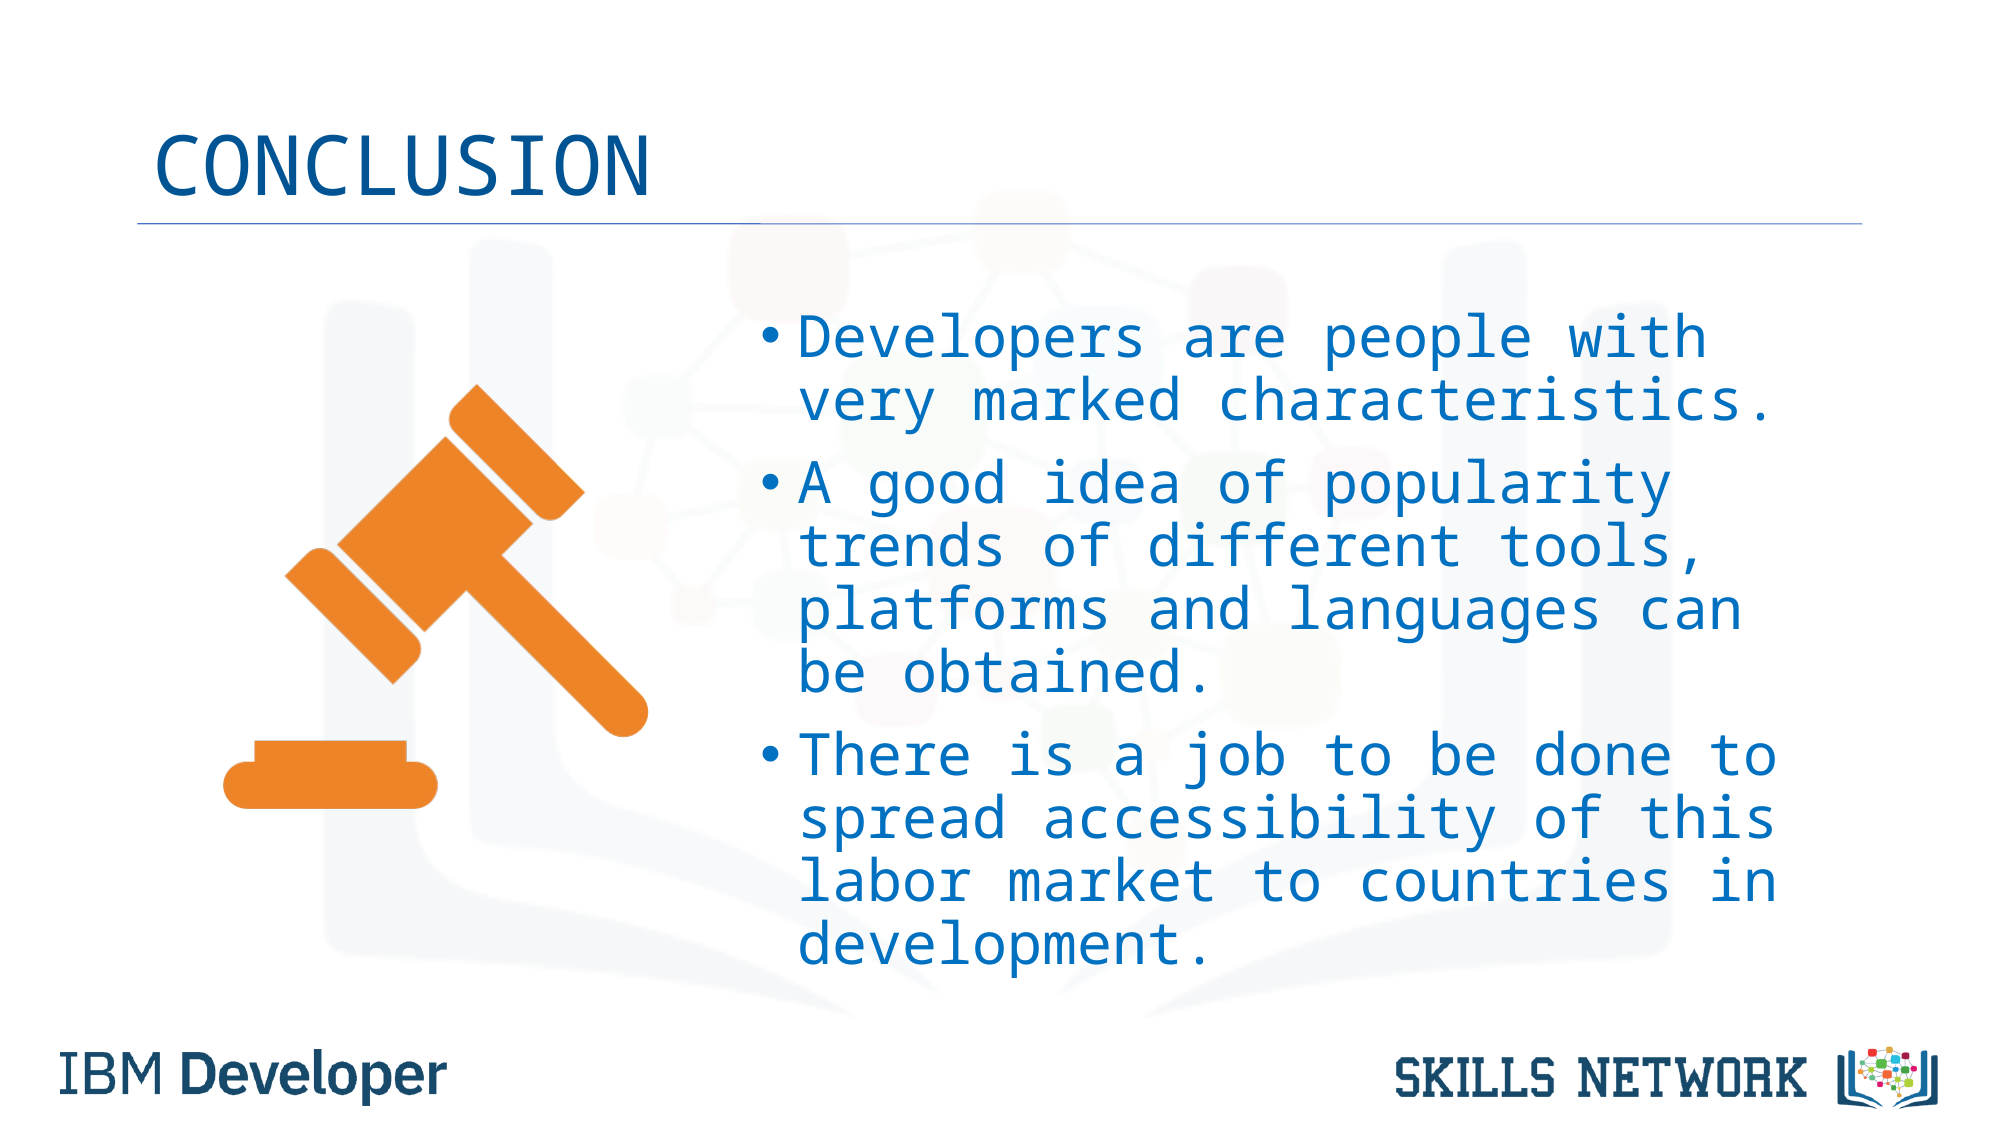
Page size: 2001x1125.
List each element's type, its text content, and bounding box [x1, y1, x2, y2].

list Developers are people with very marked characteristics. A good idea of popularity trends of different tools, platforms and languages can be obtained. There is a job to be done to spread accessibility of this labor market to countries in development. [745, 299, 1863, 1014]
picture [1390, 1045, 1945, 1111]
picture [55, 1045, 459, 1108]
title CONCLUSION [137, 59, 1863, 278]
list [184, 346, 686, 848]
